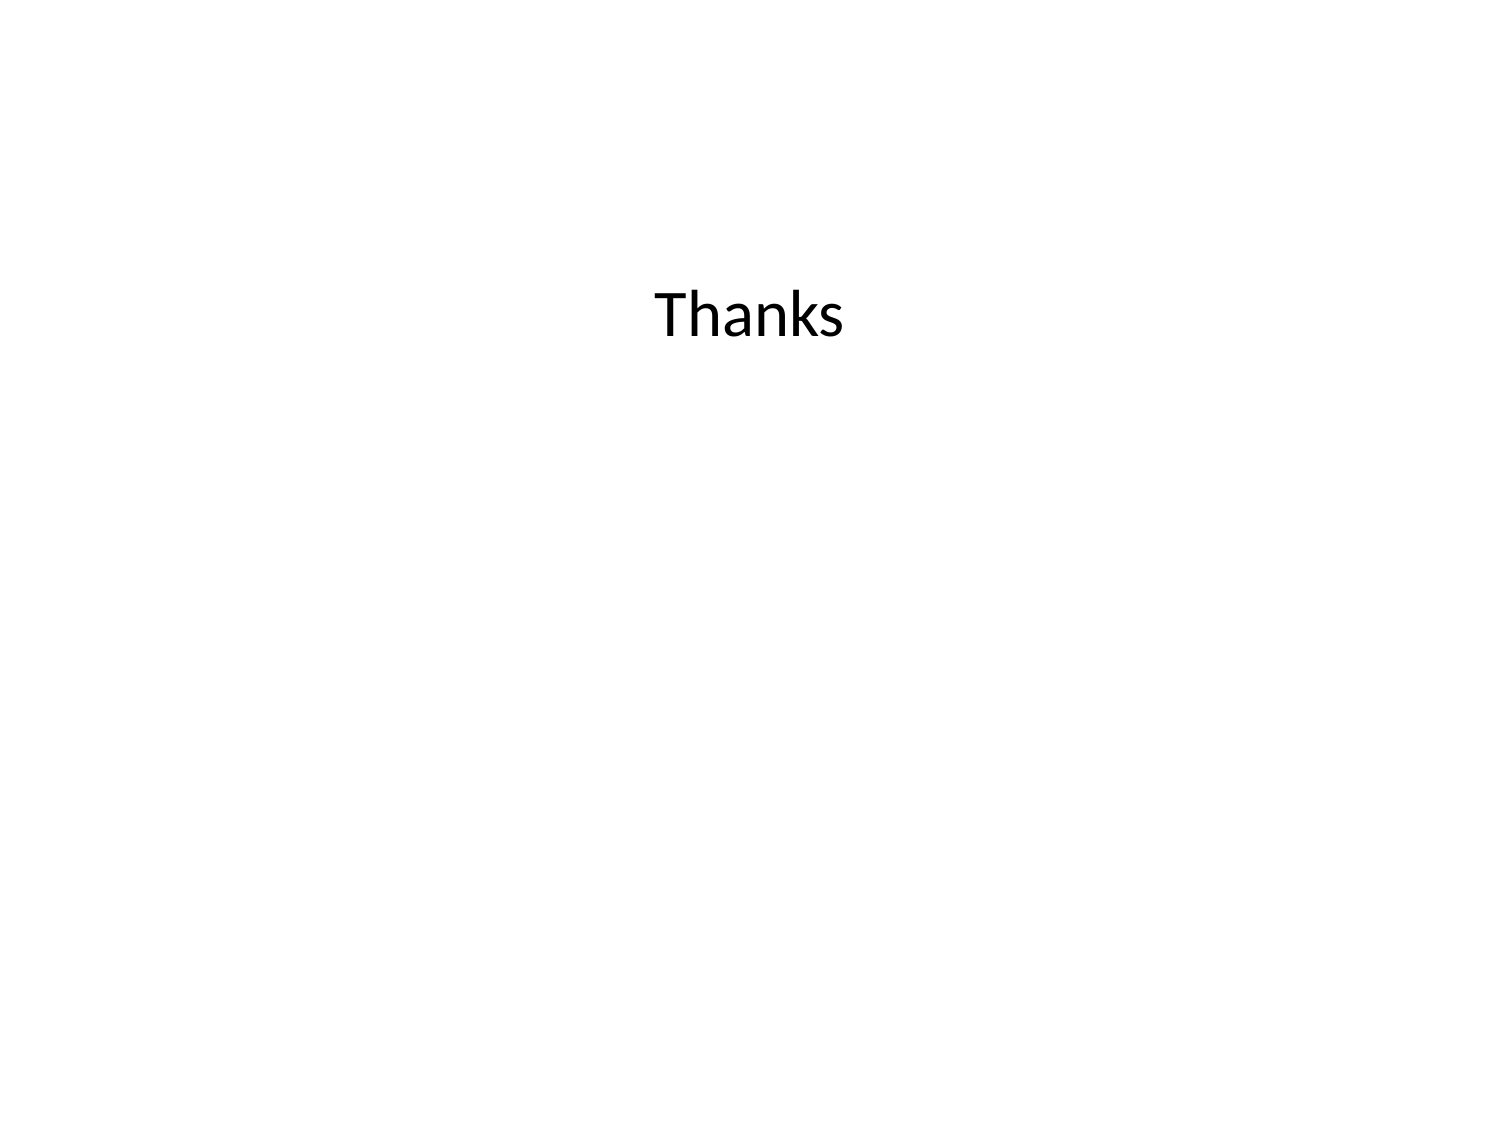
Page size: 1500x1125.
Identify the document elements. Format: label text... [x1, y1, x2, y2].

list Thanks [75, 262, 1425, 1005]
